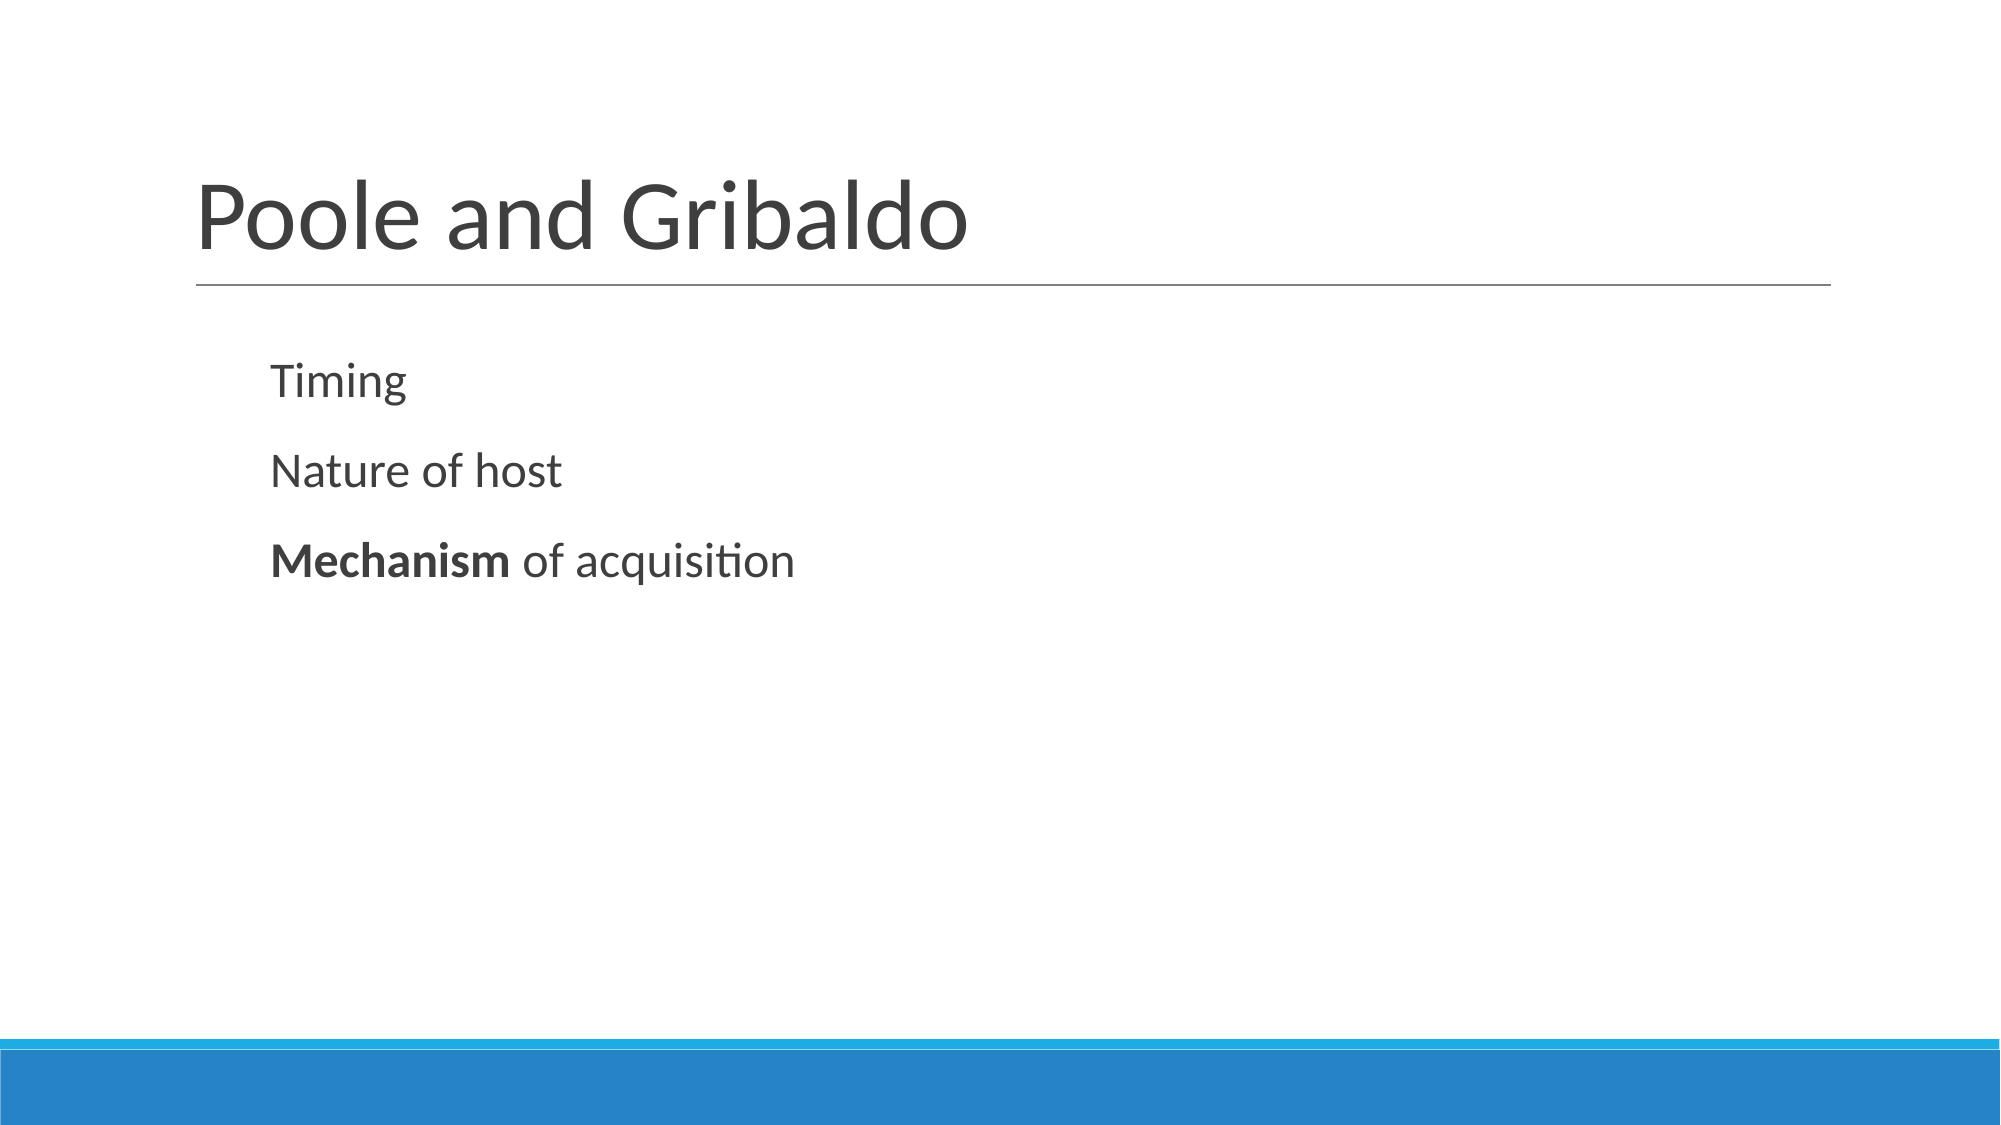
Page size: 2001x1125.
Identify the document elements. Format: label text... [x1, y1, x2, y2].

list Timing Nature of host Mechanism of acquisition [180, 302, 882, 963]
title Poole and Gribaldo [180, 47, 1830, 285]
